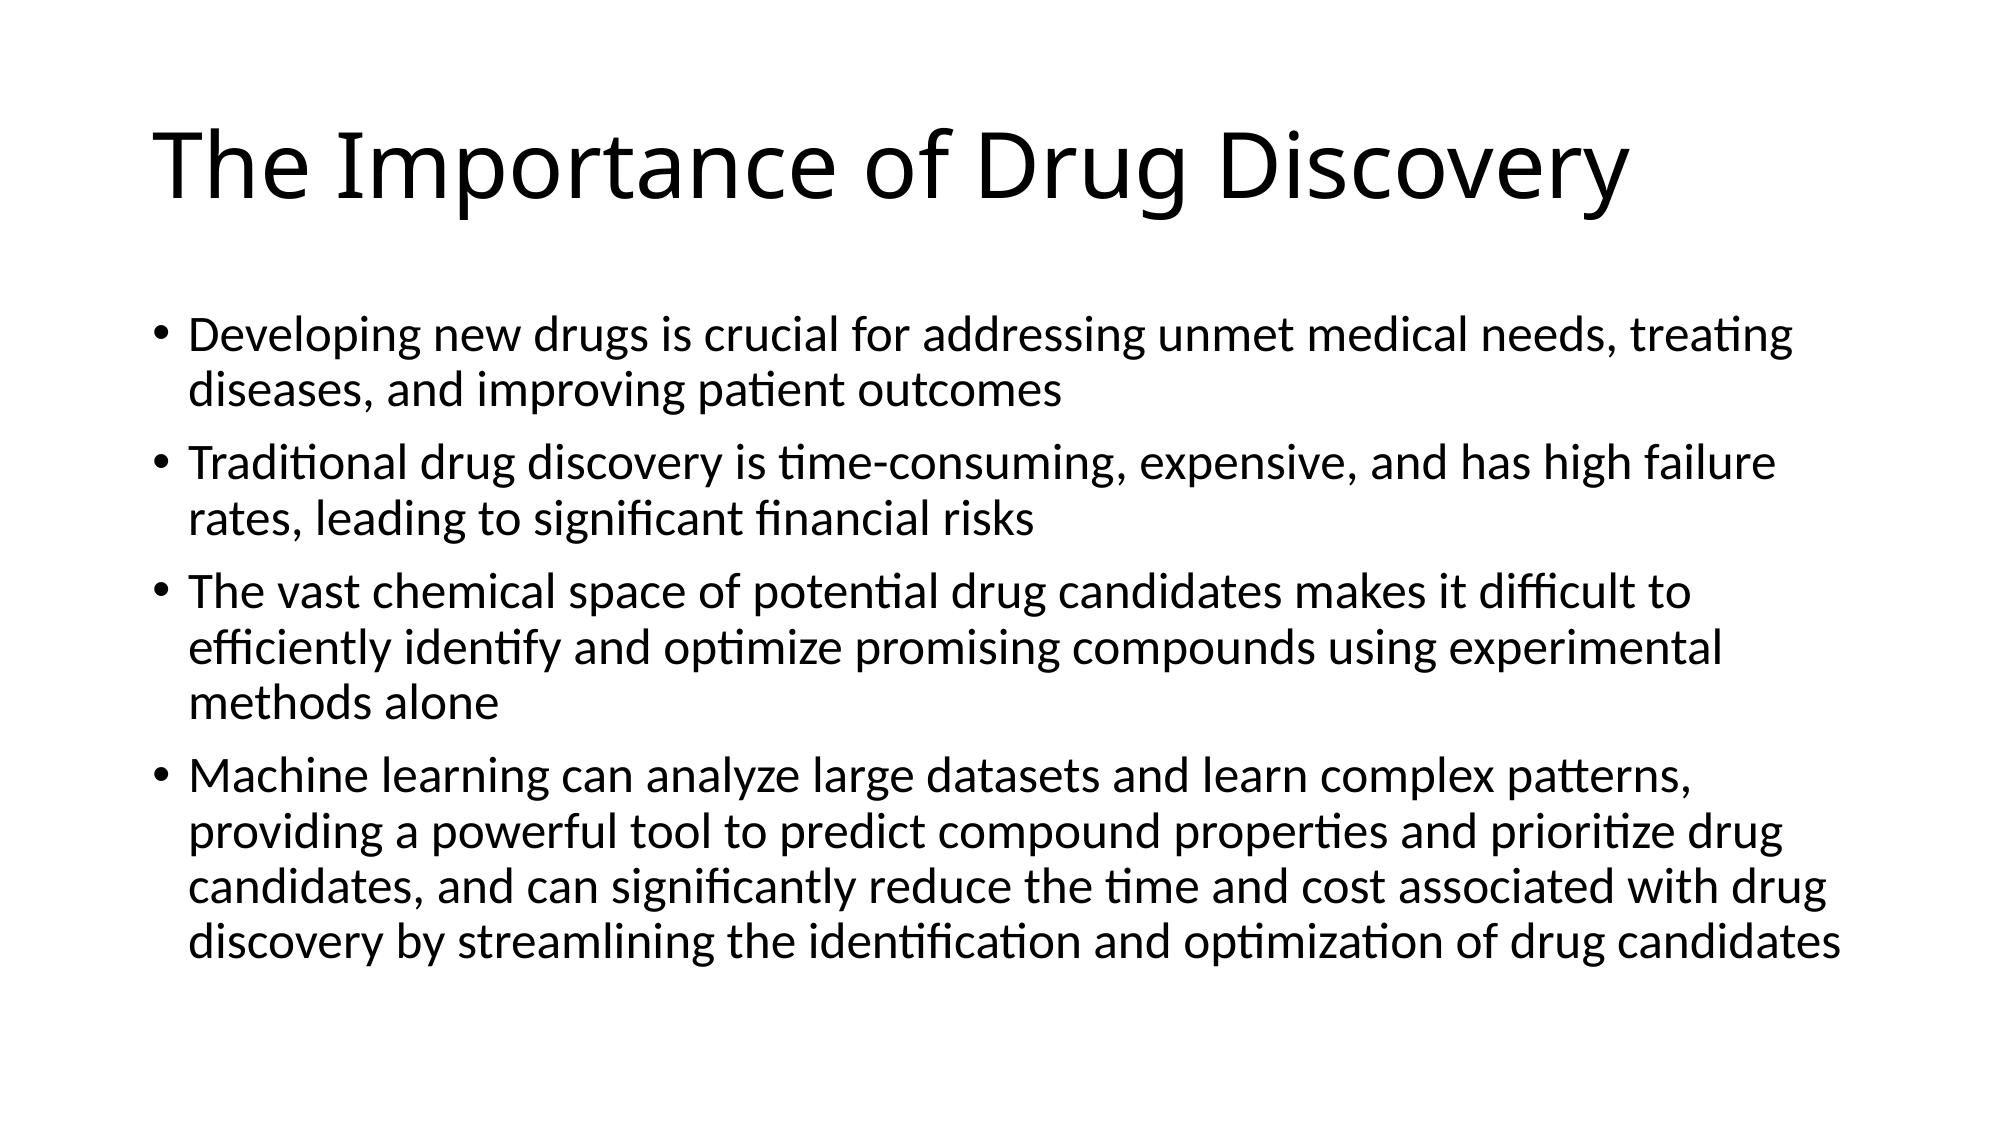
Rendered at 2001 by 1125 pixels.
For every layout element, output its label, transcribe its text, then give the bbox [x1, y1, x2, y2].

title The Importance of Drug Discovery [137, 59, 1863, 278]
list Developing new drugs is crucial for addressing unmet medical needs, treating diseases, and improving patient outcomes Traditional drug discovery is time-consuming, expensive, and has high failure rates, leading to significant financial risks The vast chemical space of potential drug candidates makes it difficult to efficiently identify and optimize promising compounds using experimental methods alone Machine learning can analyze large datasets and learn complex patterns, providing a powerful tool to predict compound properties and prioritize drug candidates, and can significantly reduce the time and cost associated with drug discovery by streamlining the identification and optimization of drug candidates [137, 299, 1863, 1014]
